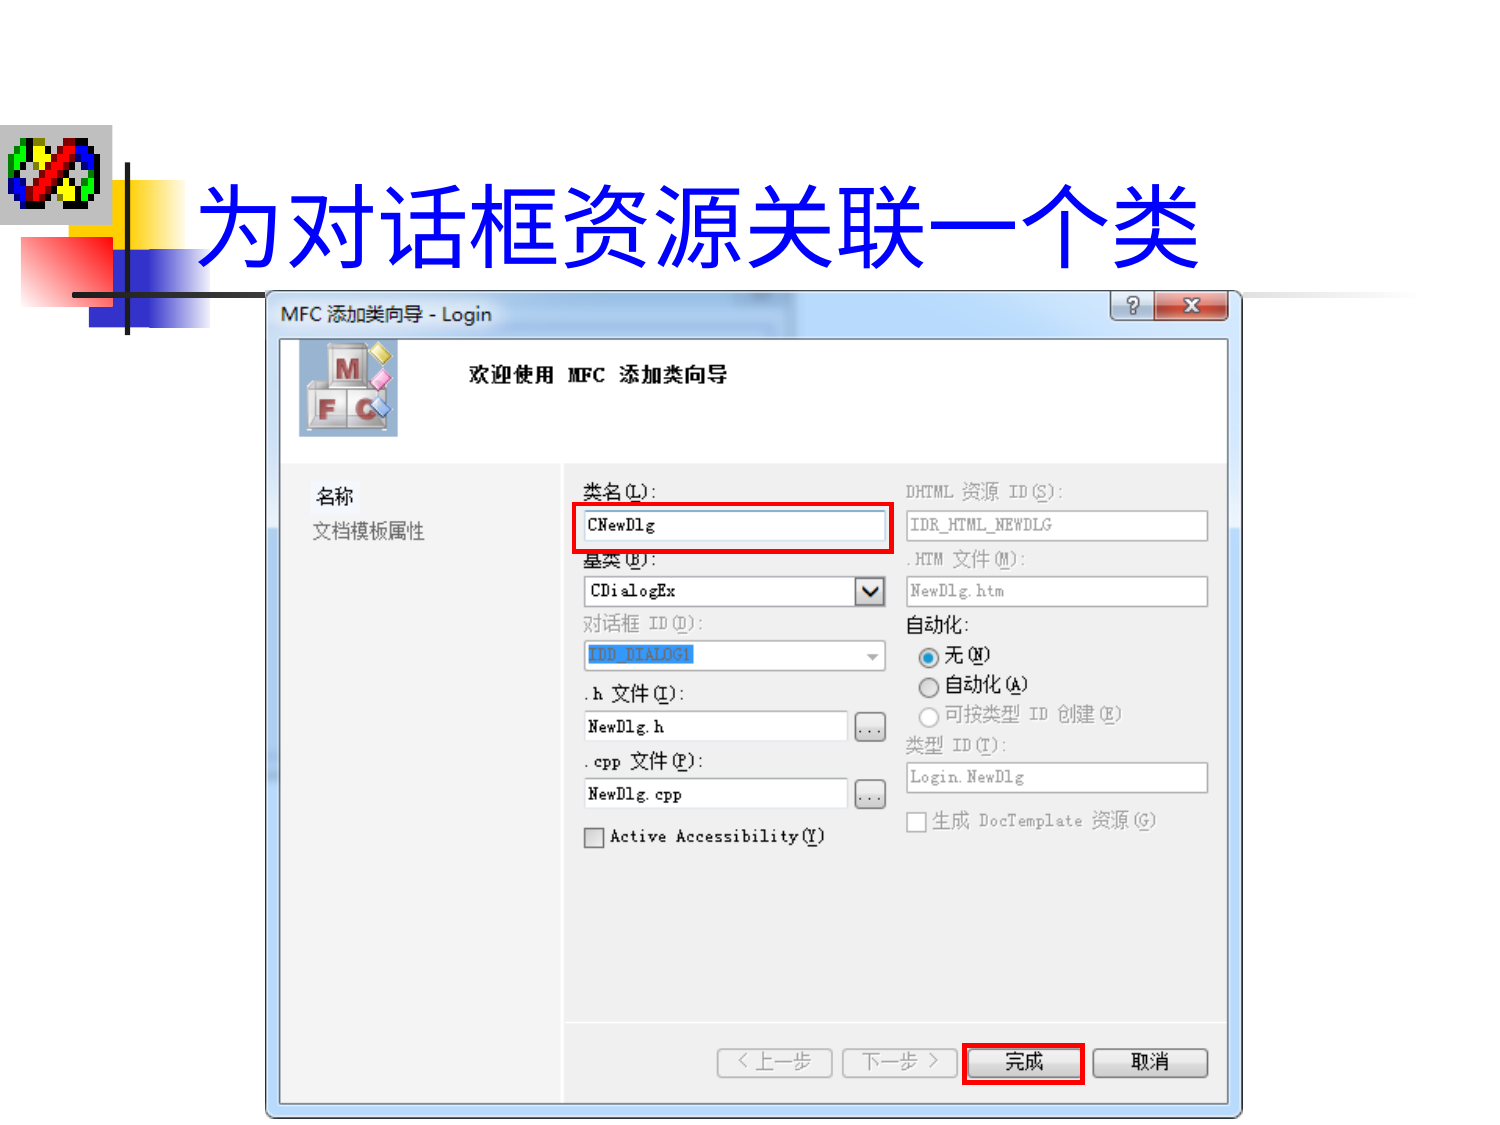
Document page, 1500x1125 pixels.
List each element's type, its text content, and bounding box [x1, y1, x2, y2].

picture [265, 290, 1243, 1120]
picture [0, 125, 113, 225]
text_box 为对话框资源关联一个类 [179, 162, 1235, 287]
